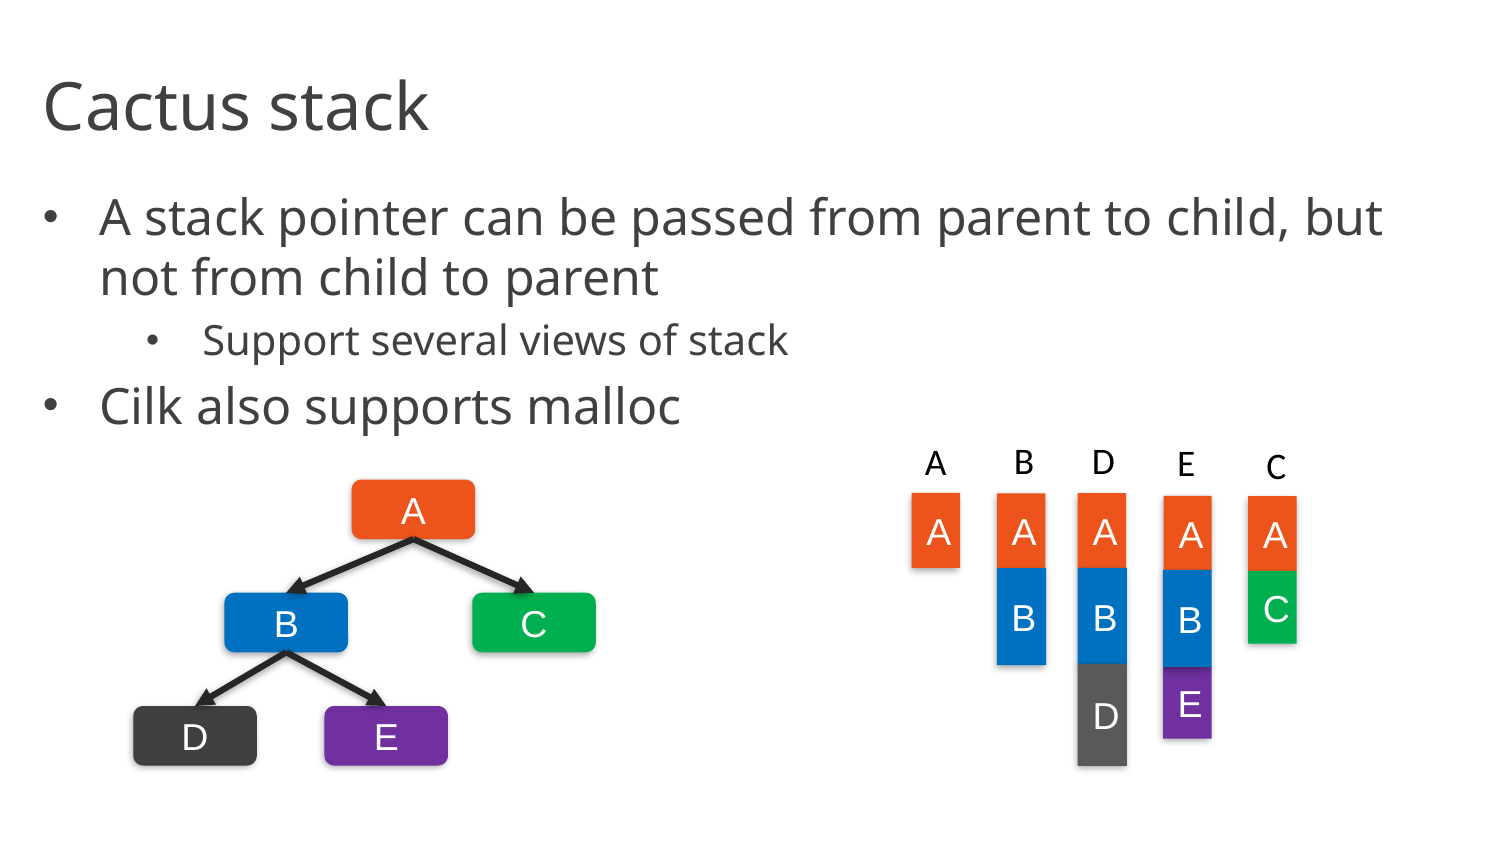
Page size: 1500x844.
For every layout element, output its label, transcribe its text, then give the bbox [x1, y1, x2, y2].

text_box D [1077, 663, 1128, 767]
text_box B [999, 430, 1050, 490]
text_box C [1251, 435, 1302, 495]
text_box C [471, 591, 597, 654]
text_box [285, 652, 387, 707]
text_box A [1077, 492, 1127, 567]
text_box E [1162, 674, 1212, 739]
text_box A [996, 493, 1046, 567]
text_box B [1162, 569, 1212, 668]
text_box D [132, 705, 258, 767]
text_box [413, 538, 535, 593]
text_box A [911, 492, 961, 569]
text_box B [1077, 567, 1128, 663]
text_box D [1077, 429, 1130, 490]
text_box A [1247, 495, 1297, 570]
text_box B [223, 591, 349, 650]
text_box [285, 538, 412, 593]
list A stack pointer can be passed from parent to child, but not from child to parent Support several views of stack Cilk also supports malloc [27, 178, 1480, 451]
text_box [194, 652, 283, 707]
title Cactus stack [27, 33, 1480, 175]
text_box E [1162, 431, 1211, 492]
text_box A [350, 478, 476, 537]
text_box C [1247, 570, 1297, 644]
text_box E [323, 705, 449, 767]
text_box A [909, 430, 962, 491]
text_box A [1163, 495, 1212, 569]
text_box B [996, 567, 1047, 666]
